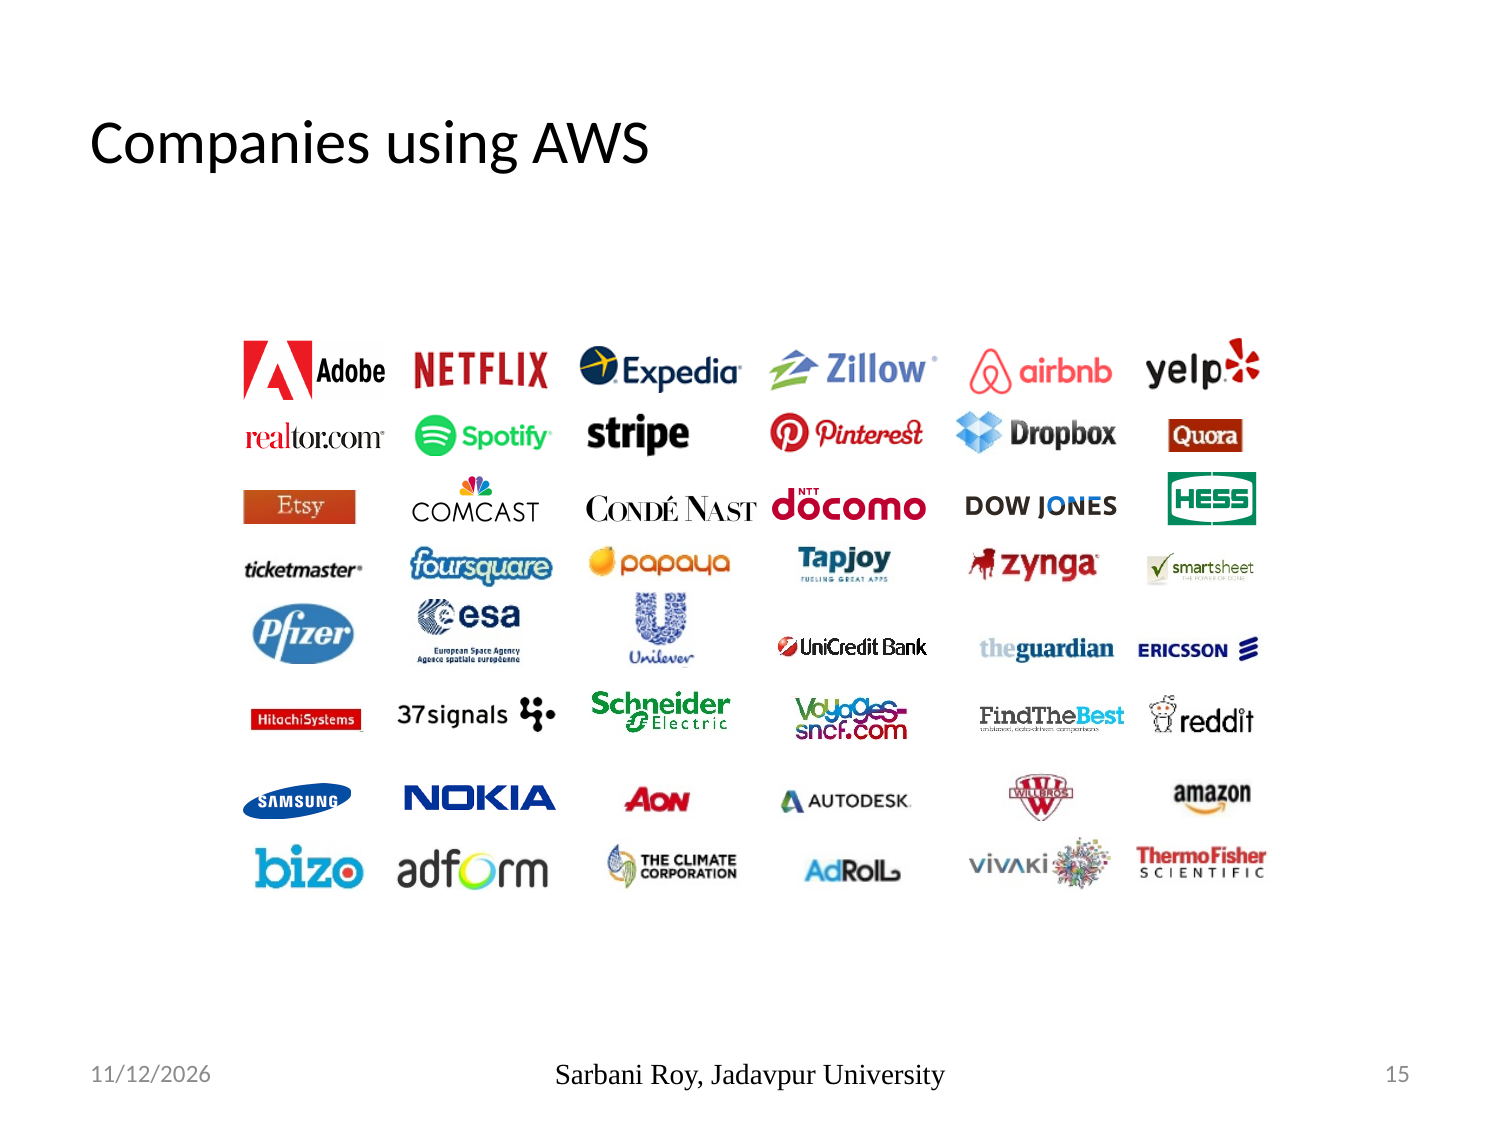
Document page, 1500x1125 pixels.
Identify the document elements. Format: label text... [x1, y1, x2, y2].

picture [627, 590, 696, 669]
picture [1135, 839, 1272, 884]
picture [965, 494, 1119, 520]
picture [777, 782, 920, 820]
picture [393, 846, 551, 891]
picture [794, 541, 898, 589]
picture [249, 602, 357, 664]
picture [412, 347, 551, 393]
footer Sarbani Roy, Jadavpur University [512, 1042, 988, 1103]
picture [1148, 692, 1258, 737]
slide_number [75, 1042, 425, 1103]
picture [977, 635, 1119, 664]
picture [248, 705, 364, 732]
picture [1166, 471, 1257, 527]
picture [243, 489, 357, 524]
picture [585, 407, 691, 457]
picture [791, 696, 910, 744]
picture [969, 836, 1111, 891]
picture [585, 494, 759, 523]
picture [616, 784, 696, 819]
picture [585, 541, 732, 582]
picture [1134, 632, 1264, 663]
picture [243, 419, 386, 457]
picture [243, 783, 351, 820]
picture [589, 690, 736, 735]
picture [243, 554, 367, 586]
picture [1166, 419, 1247, 453]
title Companies using AWS [75, 45, 1425, 233]
picture [766, 408, 926, 456]
picture [766, 345, 939, 392]
picture [412, 412, 558, 456]
picture [402, 782, 557, 813]
picture [1145, 337, 1268, 392]
picture [395, 696, 558, 734]
picture [1001, 767, 1080, 821]
picture [1145, 551, 1255, 587]
picture [253, 840, 366, 892]
picture [1170, 779, 1258, 819]
picture [796, 848, 910, 891]
picture [408, 541, 555, 589]
picture [967, 545, 1106, 585]
picture [954, 409, 1119, 456]
picture [412, 475, 542, 523]
picture [775, 628, 930, 663]
slide_number 15 [1074, 1042, 1425, 1103]
picture [410, 599, 524, 667]
picture [603, 838, 741, 892]
picture [977, 700, 1125, 735]
picture [965, 345, 1119, 396]
picture [578, 345, 745, 393]
picture [243, 339, 386, 401]
picture [771, 487, 926, 522]
